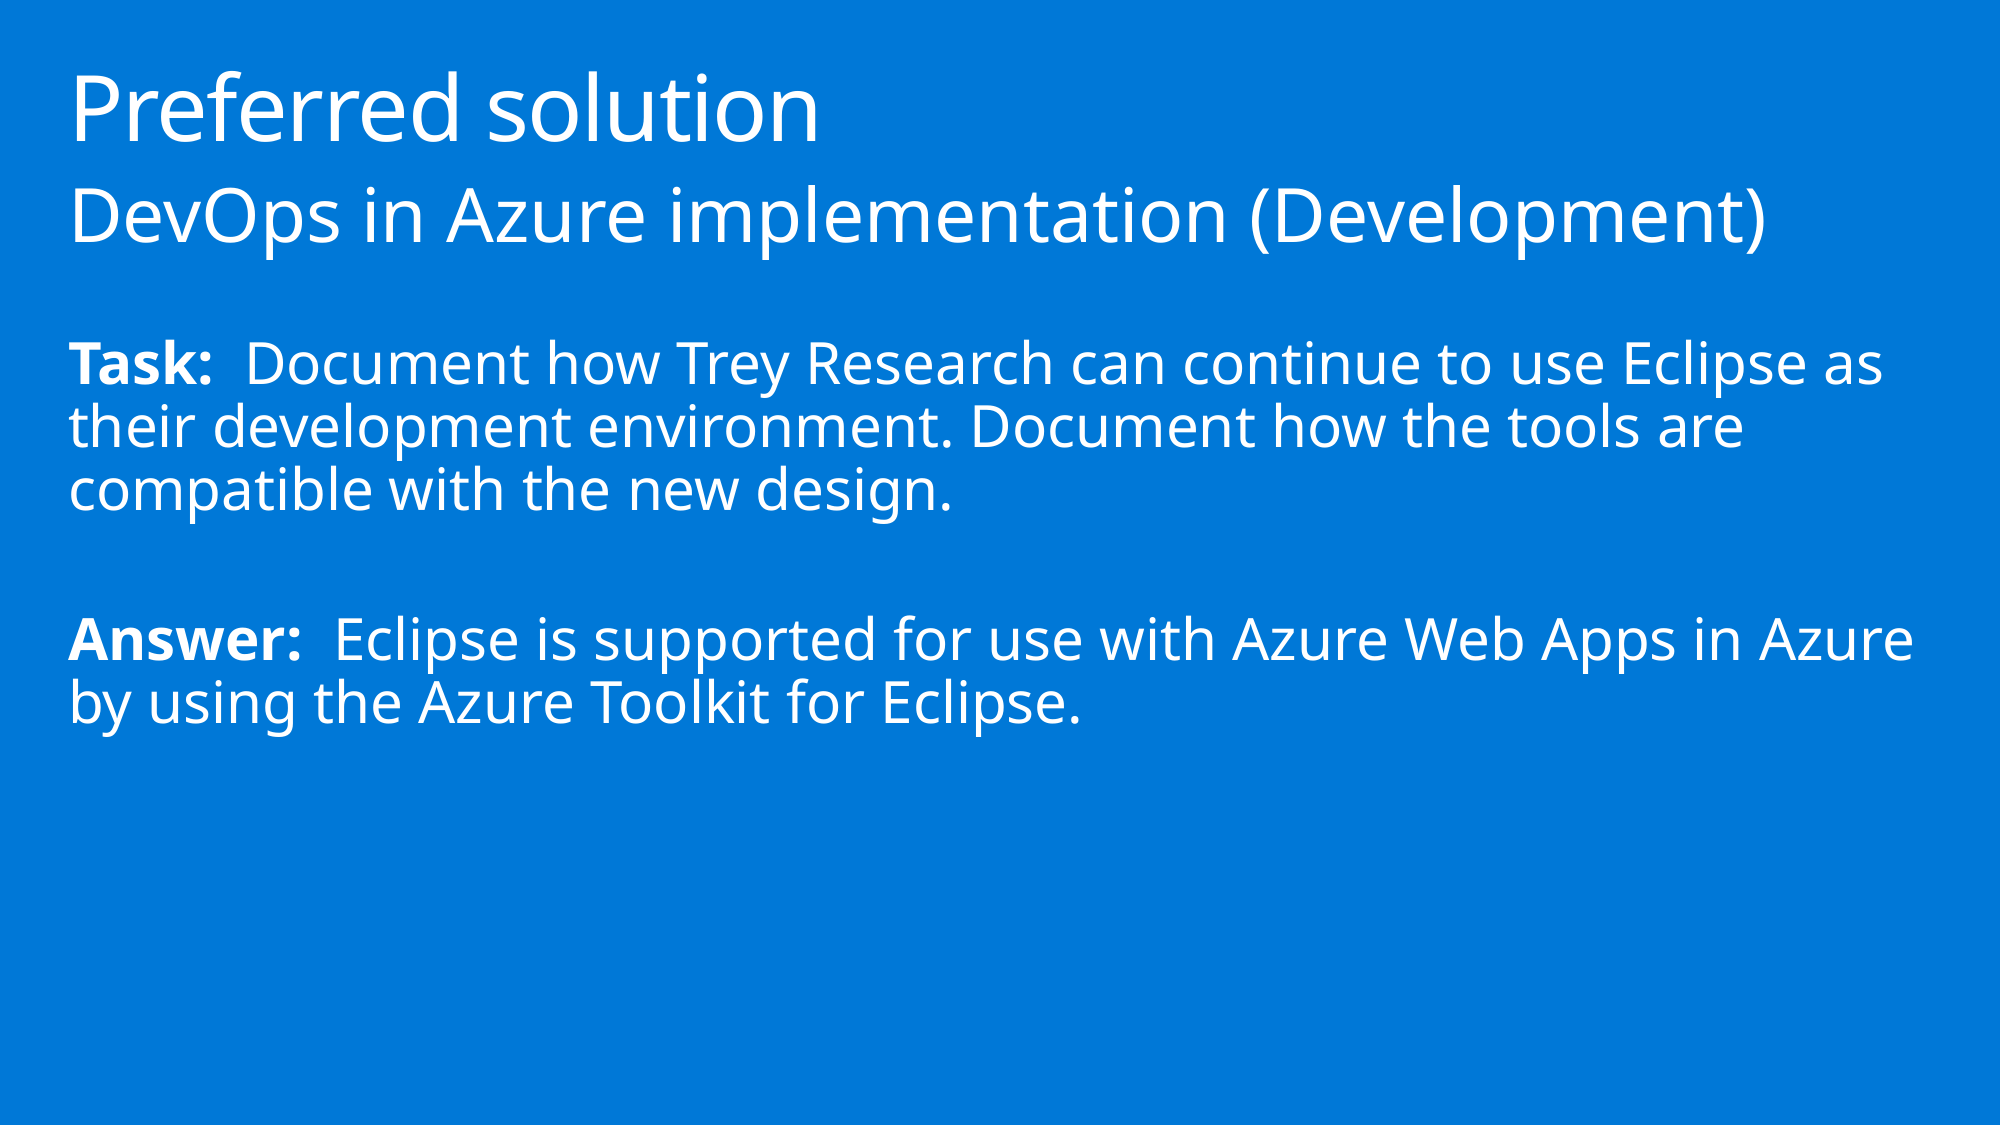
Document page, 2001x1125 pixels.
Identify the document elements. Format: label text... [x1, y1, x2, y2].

list DevOps in Azure implementation (Development) Task: Document how Trey Research can continue to use Eclipse as their development environment. Document how the tools are compatible with the new design. Answer: Eclipse is supported for use with Azure Web Apps in Azure by using the Azure Toolkit for Eclipse. [44, 163, 1975, 780]
title Preferred solution [44, 47, 1930, 163]
